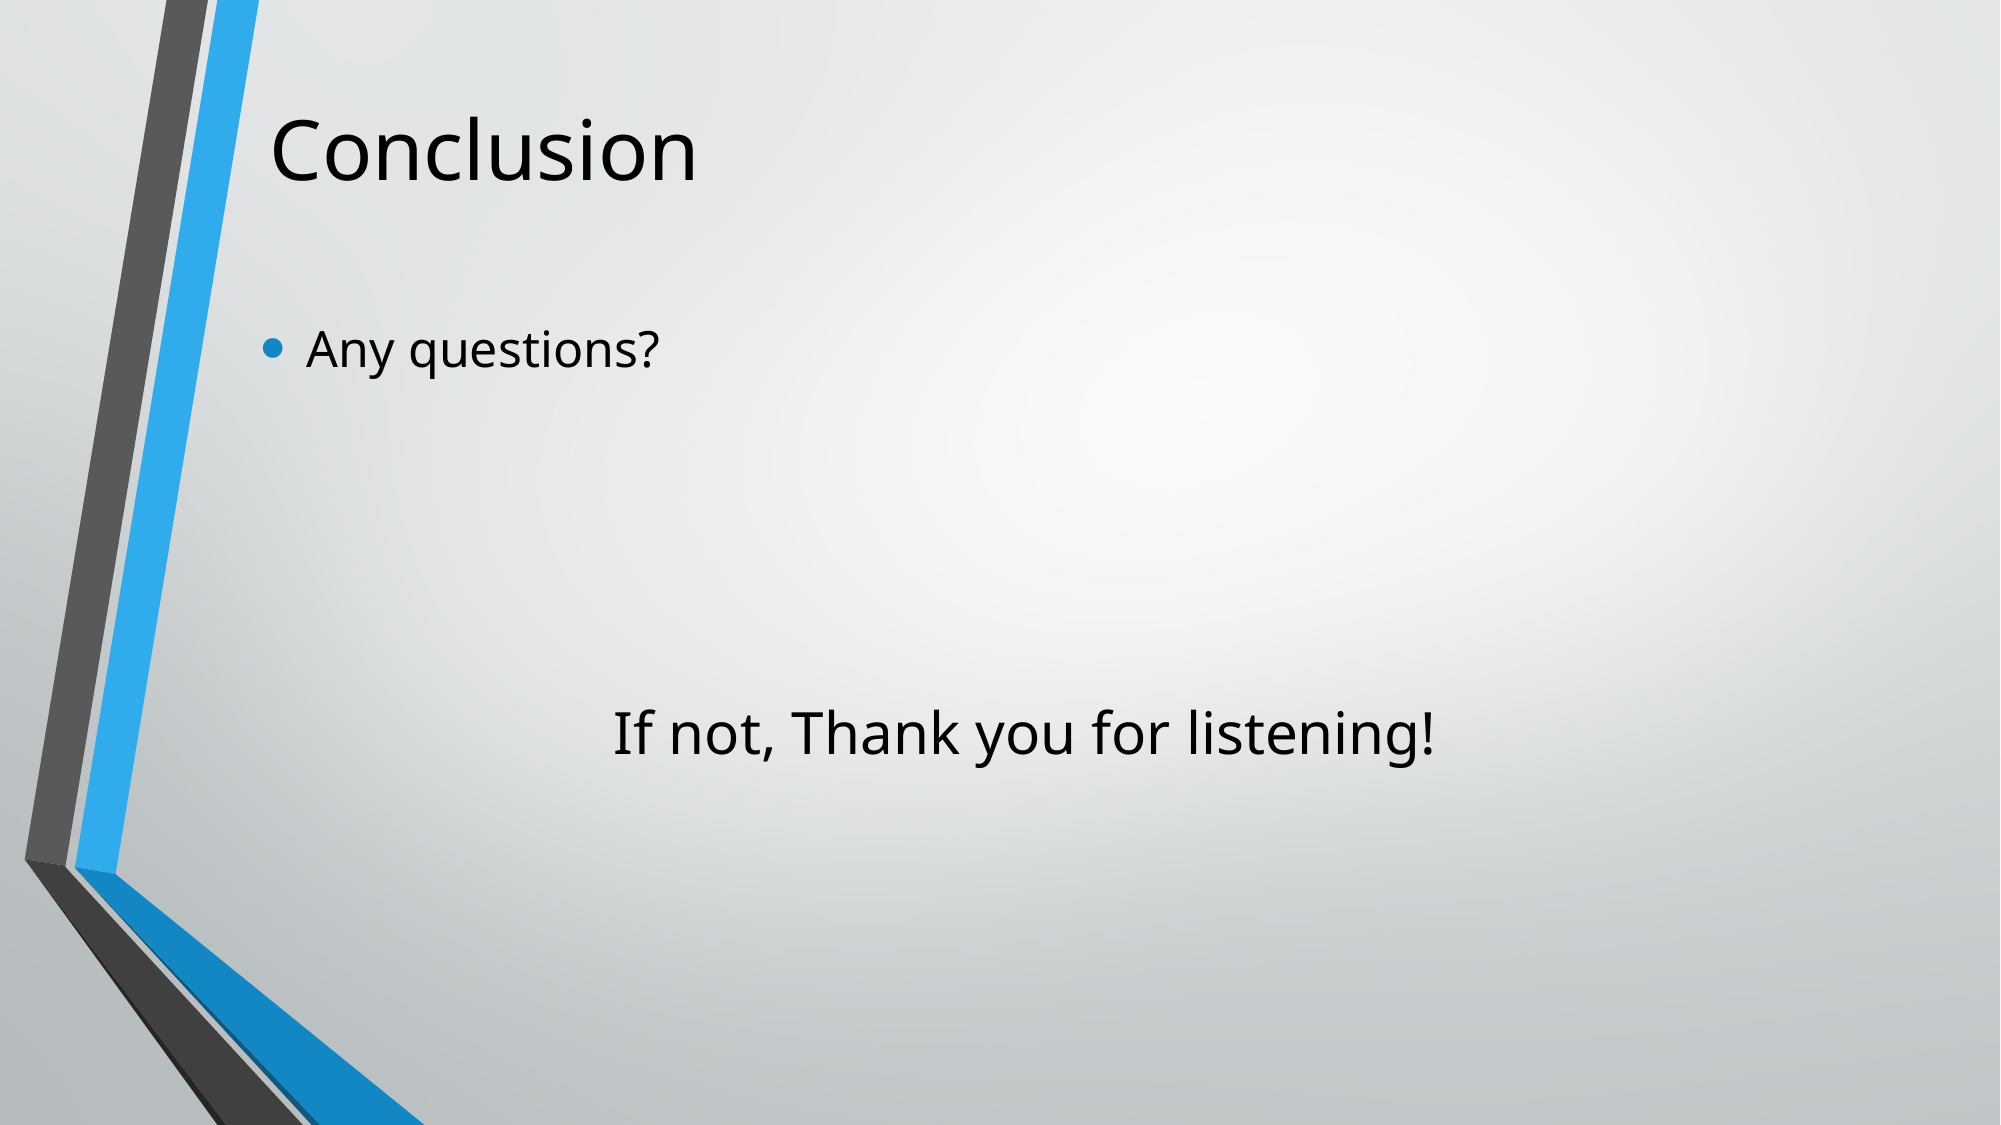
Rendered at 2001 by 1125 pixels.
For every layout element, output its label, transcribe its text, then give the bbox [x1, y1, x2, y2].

text_box If not, Thank you for listening! [598, 688, 1498, 774]
title Conclusion [77, 38, 893, 257]
list Any questions? [244, 342, 929, 519]
